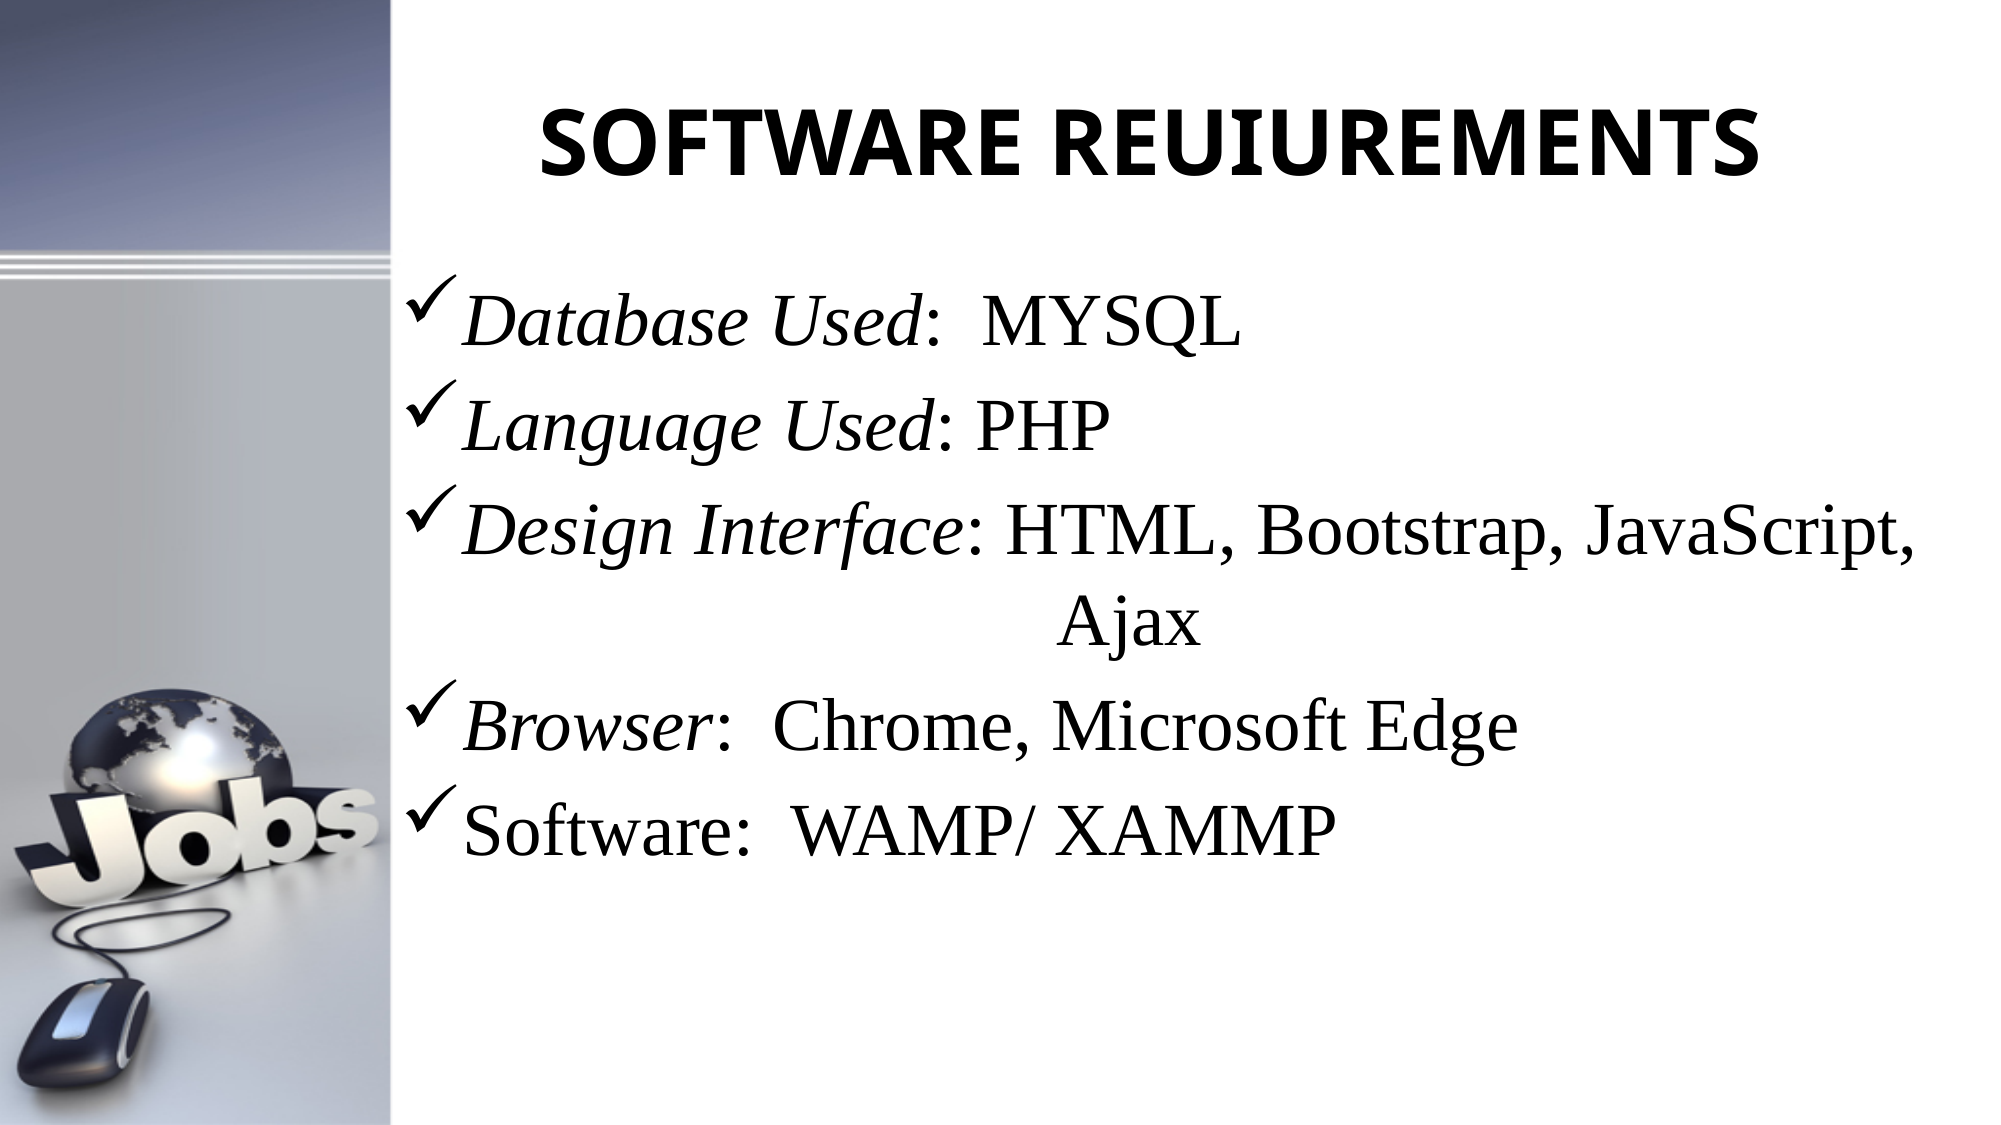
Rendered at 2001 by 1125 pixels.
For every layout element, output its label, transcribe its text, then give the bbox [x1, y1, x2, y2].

title SOFTWARE REUIUREMENTS [401, 44, 1901, 233]
list Database Used: MYSQL Language Used: PHP Design Interface: HTML, Bootstrap, JavaScript, Ajax Browser: Chrome, Microsoft Edge Software: WAMP/ XAMMP [385, 262, 1934, 1006]
picture [0, 0, 2001, 1125]
